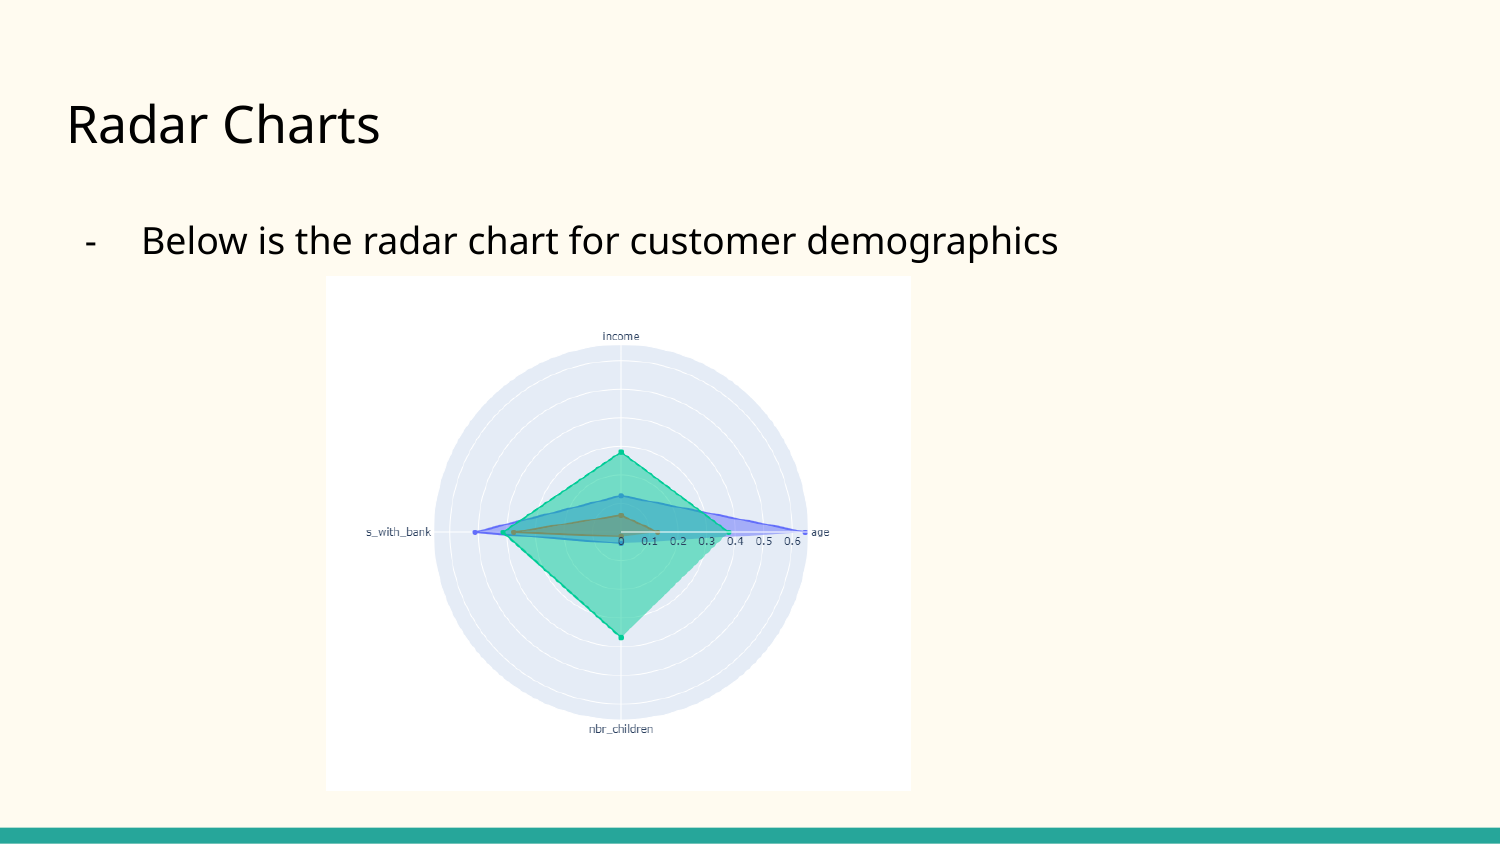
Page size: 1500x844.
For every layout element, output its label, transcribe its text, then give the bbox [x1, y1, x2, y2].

list Below is the radar chart for customer demographics [51, 192, 1449, 750]
title Radar Charts [51, 72, 1449, 174]
picture [325, 276, 911, 792]
